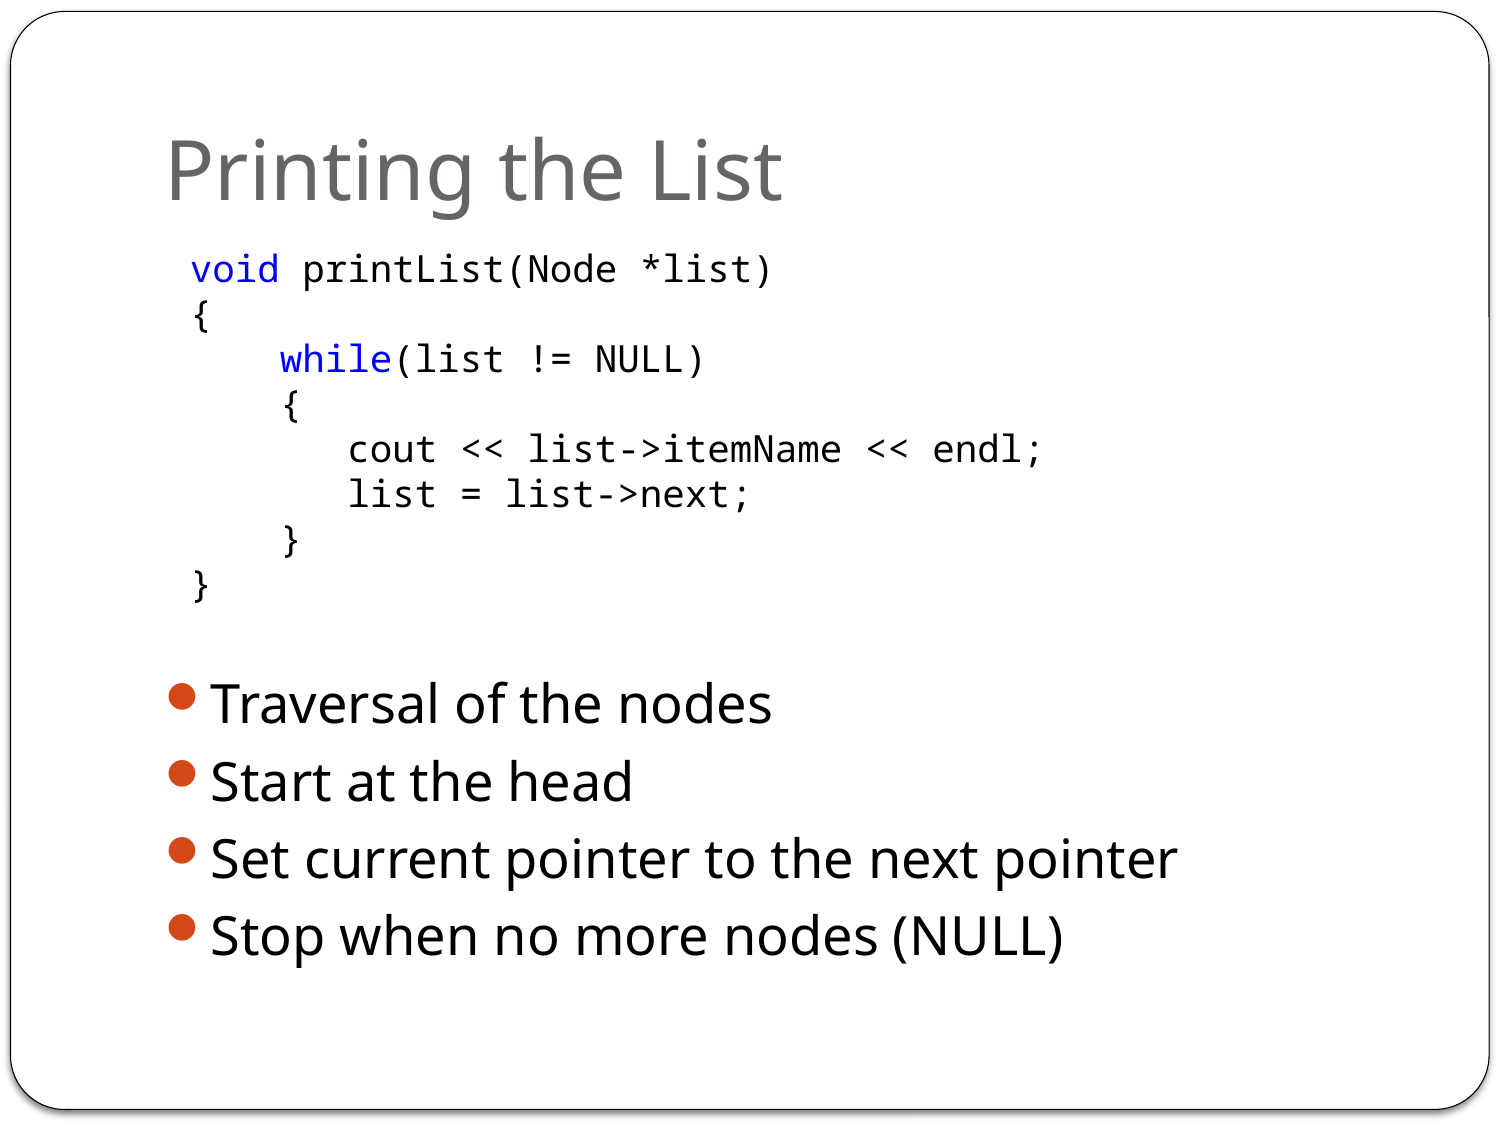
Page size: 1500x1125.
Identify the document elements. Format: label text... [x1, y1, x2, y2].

title Printing the List [150, 45, 1425, 233]
text_box void printList(Node *list) { while(list != NULL) { cout << list->itemName << endl; list = list->next; } } [174, 237, 1425, 613]
list Traversal of the nodes Start at the head Set current pointer to the next pointer Stop when no more nodes (NULL) [150, 662, 1425, 1034]
